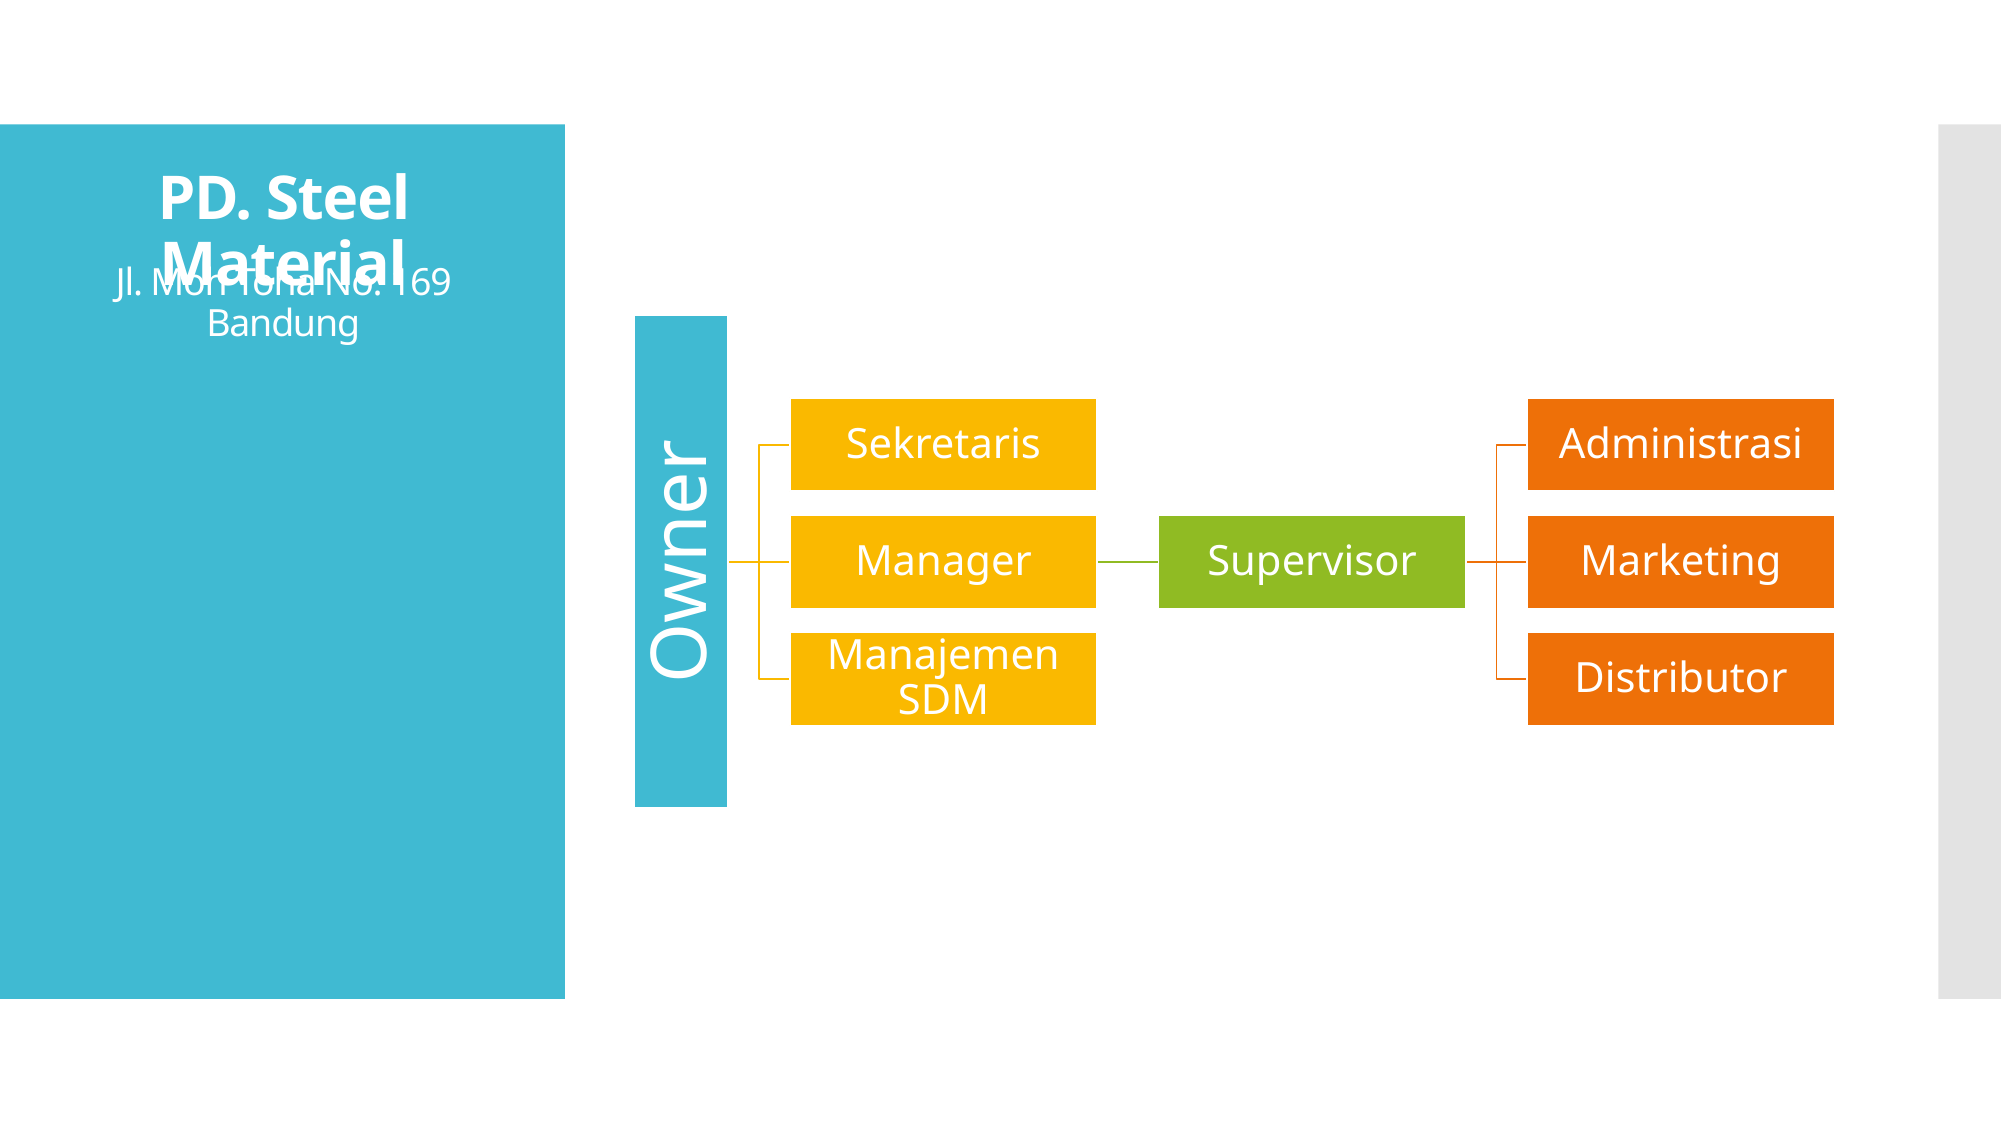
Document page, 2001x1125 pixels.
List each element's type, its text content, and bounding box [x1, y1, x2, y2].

title PD. Steel Material [41, 184, 525, 255]
text_box Jl. Moh Toha No. 169 Bandung [41, 255, 525, 353]
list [634, 141, 1835, 982]
